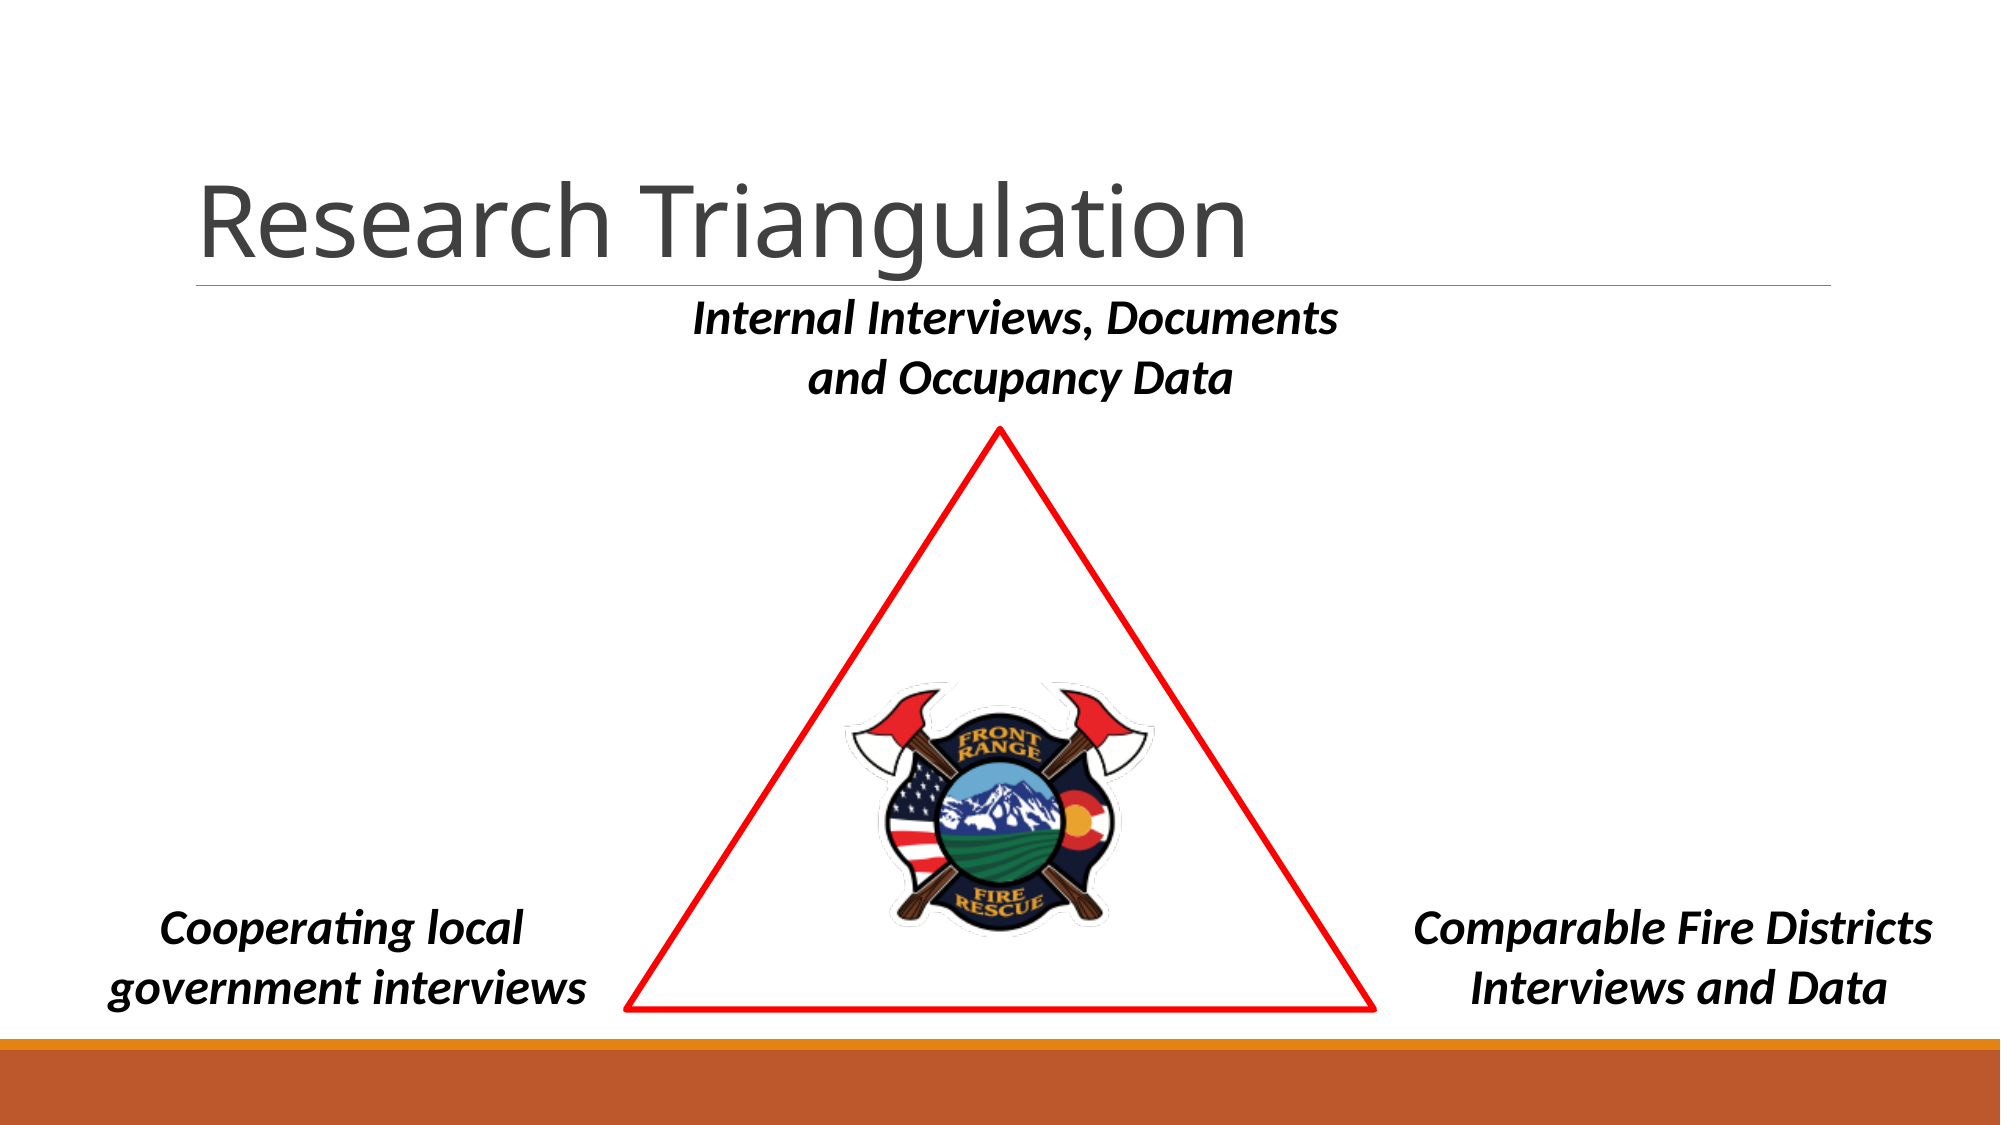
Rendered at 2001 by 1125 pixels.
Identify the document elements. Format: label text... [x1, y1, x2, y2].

text_box Internal Interviews, Documents and Occupancy Data [677, 277, 1354, 412]
text_box [624, 427, 1376, 1011]
title Research Triangulation [180, 47, 1830, 285]
text_box Cooperating local government interviews [93, 886, 602, 1022]
picture [844, 680, 1156, 939]
text_box Comparable Fire Districts Interviews and Data [1398, 886, 1960, 1067]
